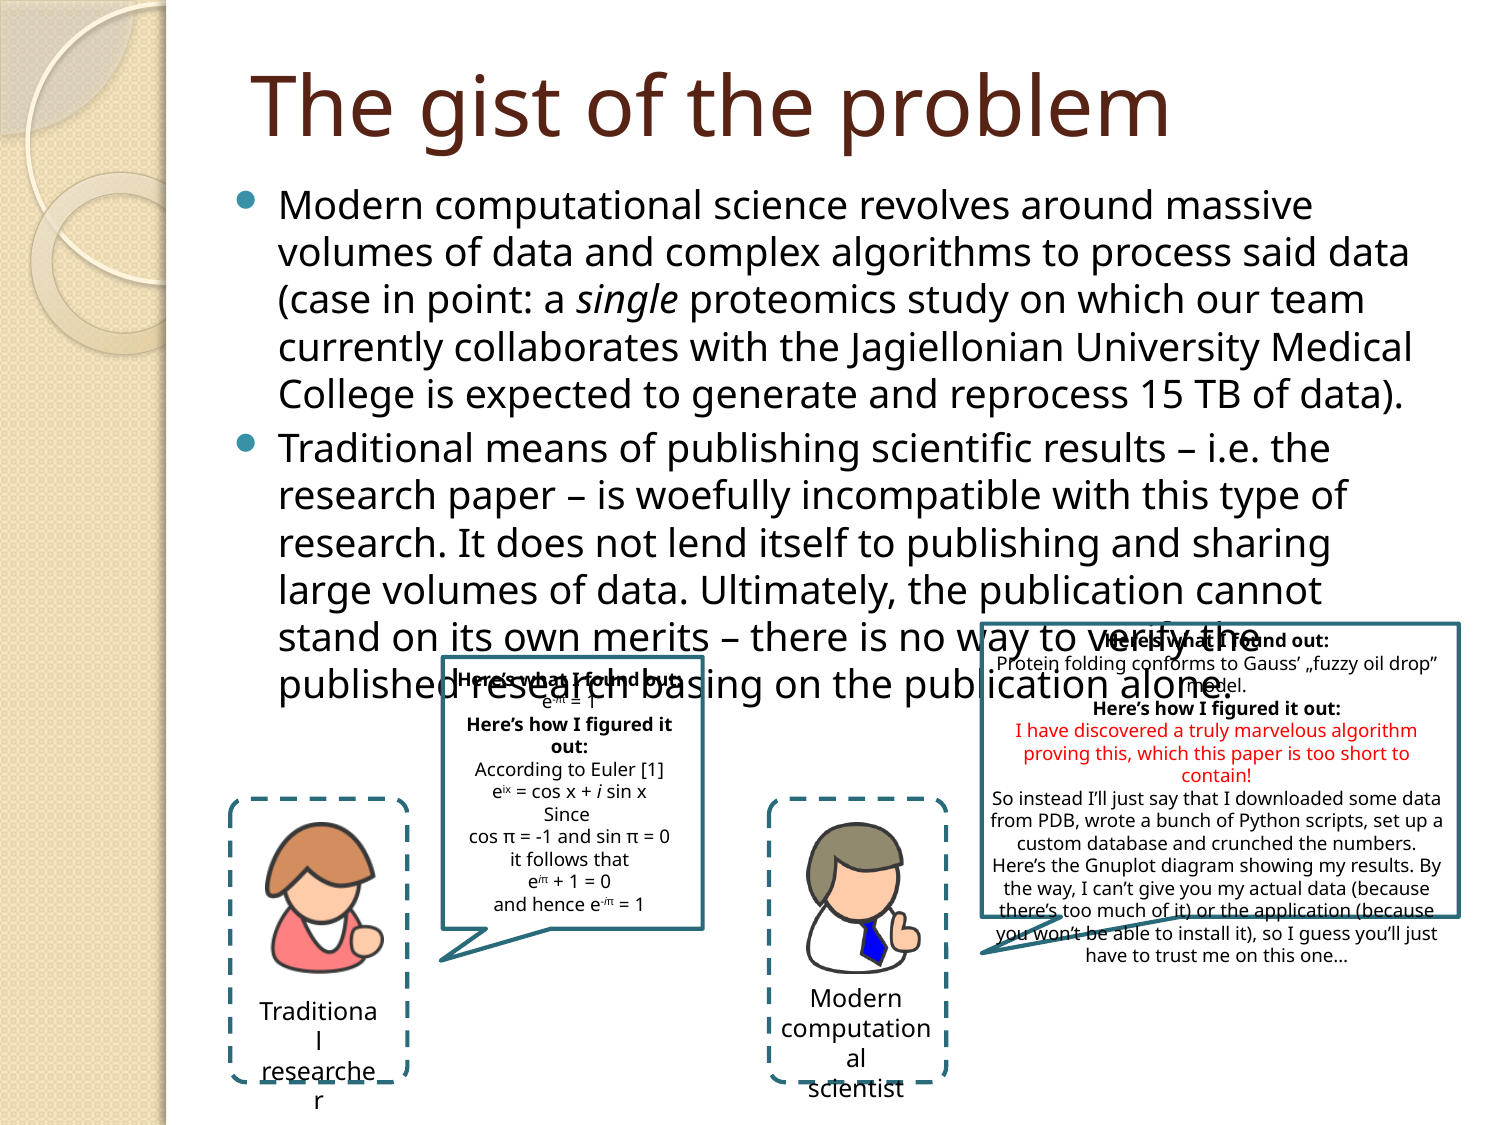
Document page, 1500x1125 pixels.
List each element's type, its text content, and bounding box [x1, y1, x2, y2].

text_box Here’s what I found out: Protein folding conforms to Gauss’ „fuzzy oil drop” model. Here’s how I figured it out: I have discovered a truly marvelous algorithm proving this, which this paper is too short to contain! So instead I’ll just say that I downloaded some data from PDB, wrote a bunch of Python scripts, set up a custom database and crunched the numbers. Here’s the Gnuplot diagram showing my results. By the way, I can’t give you my actual data (because there’s too much of it) or the application (because you won’t be able to install it), so I guess you’ll just have to trust me on this one… [974, 621, 1459, 974]
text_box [761, 798, 951, 1083]
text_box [229, 656, 703, 1083]
list Modern computational science revolves around massive volumes of data and complex algorithms to process said data (case in point: a single proteomics study on which our team currently collaborates with the Jagiellonian University Medical College is expected to generate and reprocess 15 TB of data). Traditional means of publishing scientific results – i.e. the research paper – is woefully incompatible with this type of research. It does not lend itself to publishing and sharing large volumes of data. Ultimately, the publication cannot stand on its own merits – there is no way to verify the published research basing on the publication alone. [206, 172, 1437, 728]
title The gist of the problem [235, 45, 1466, 161]
